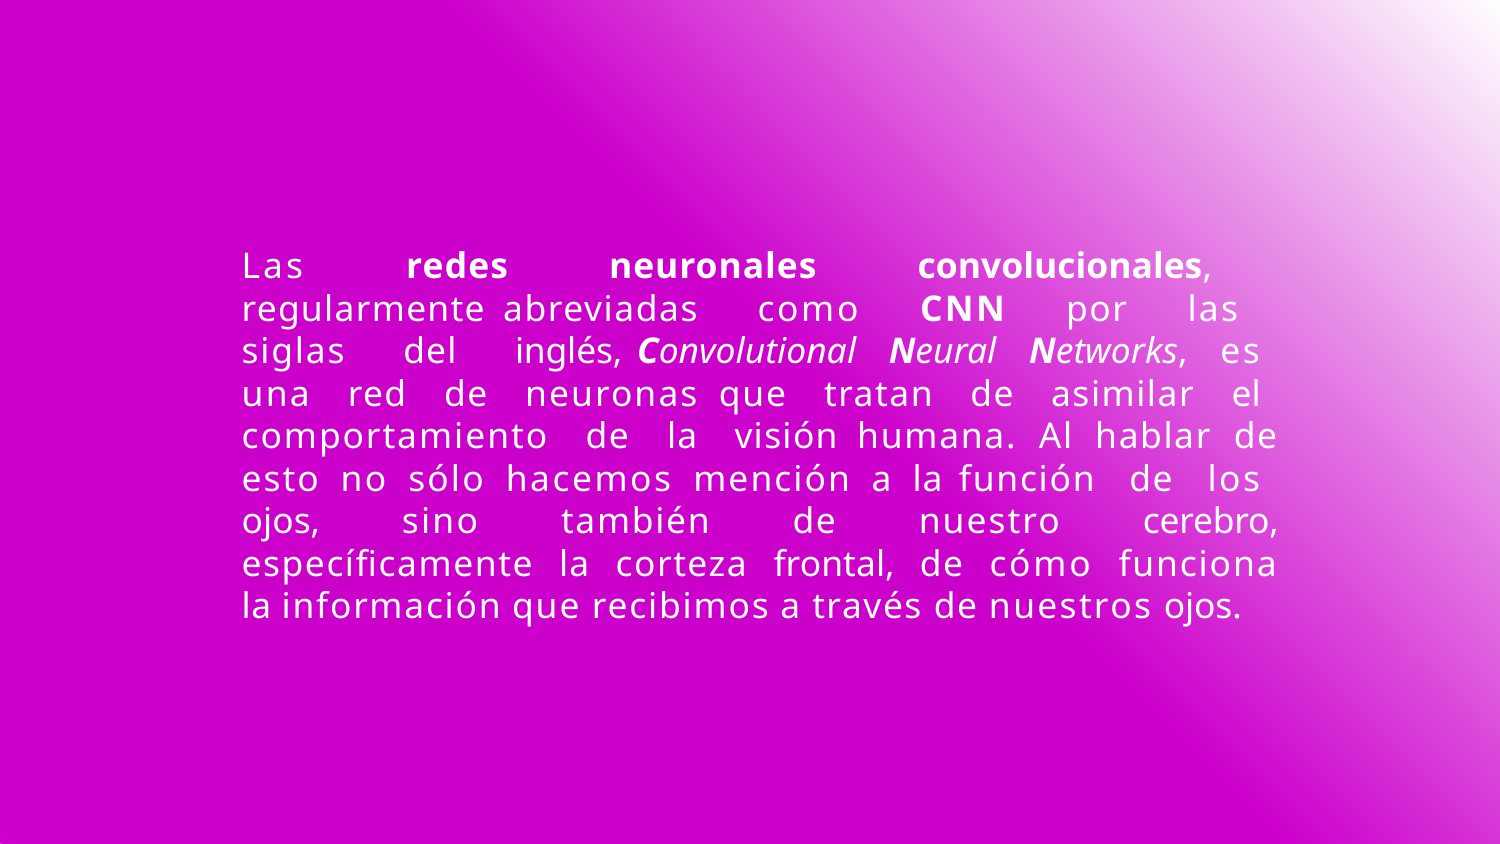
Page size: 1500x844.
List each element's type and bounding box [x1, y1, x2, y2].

text_box [0, 0, 1500, 844]
